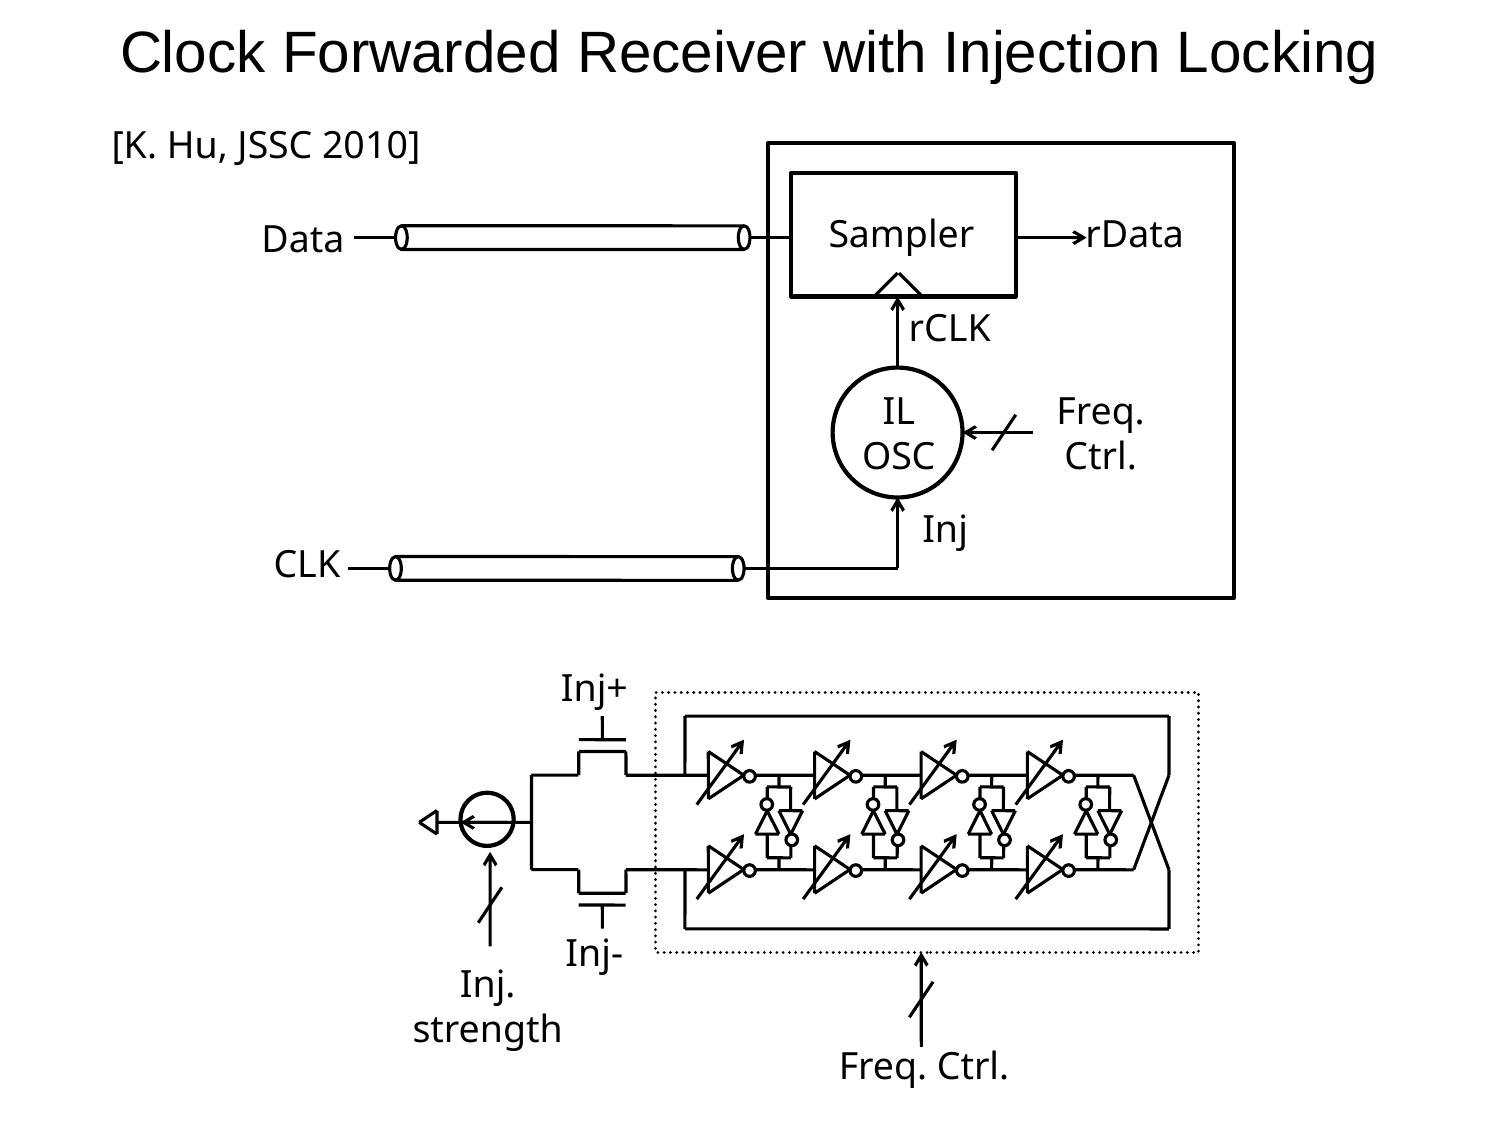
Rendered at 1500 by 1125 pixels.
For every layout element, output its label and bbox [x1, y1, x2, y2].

text_box [546, 656, 644, 740]
text_box [477, 851, 503, 947]
text_box [246, 141, 1236, 600]
text_box [397, 905, 638, 1058]
text_box [419, 692, 1199, 1095]
text_box [0, 6, 1500, 92]
text_box [96, 113, 436, 174]
